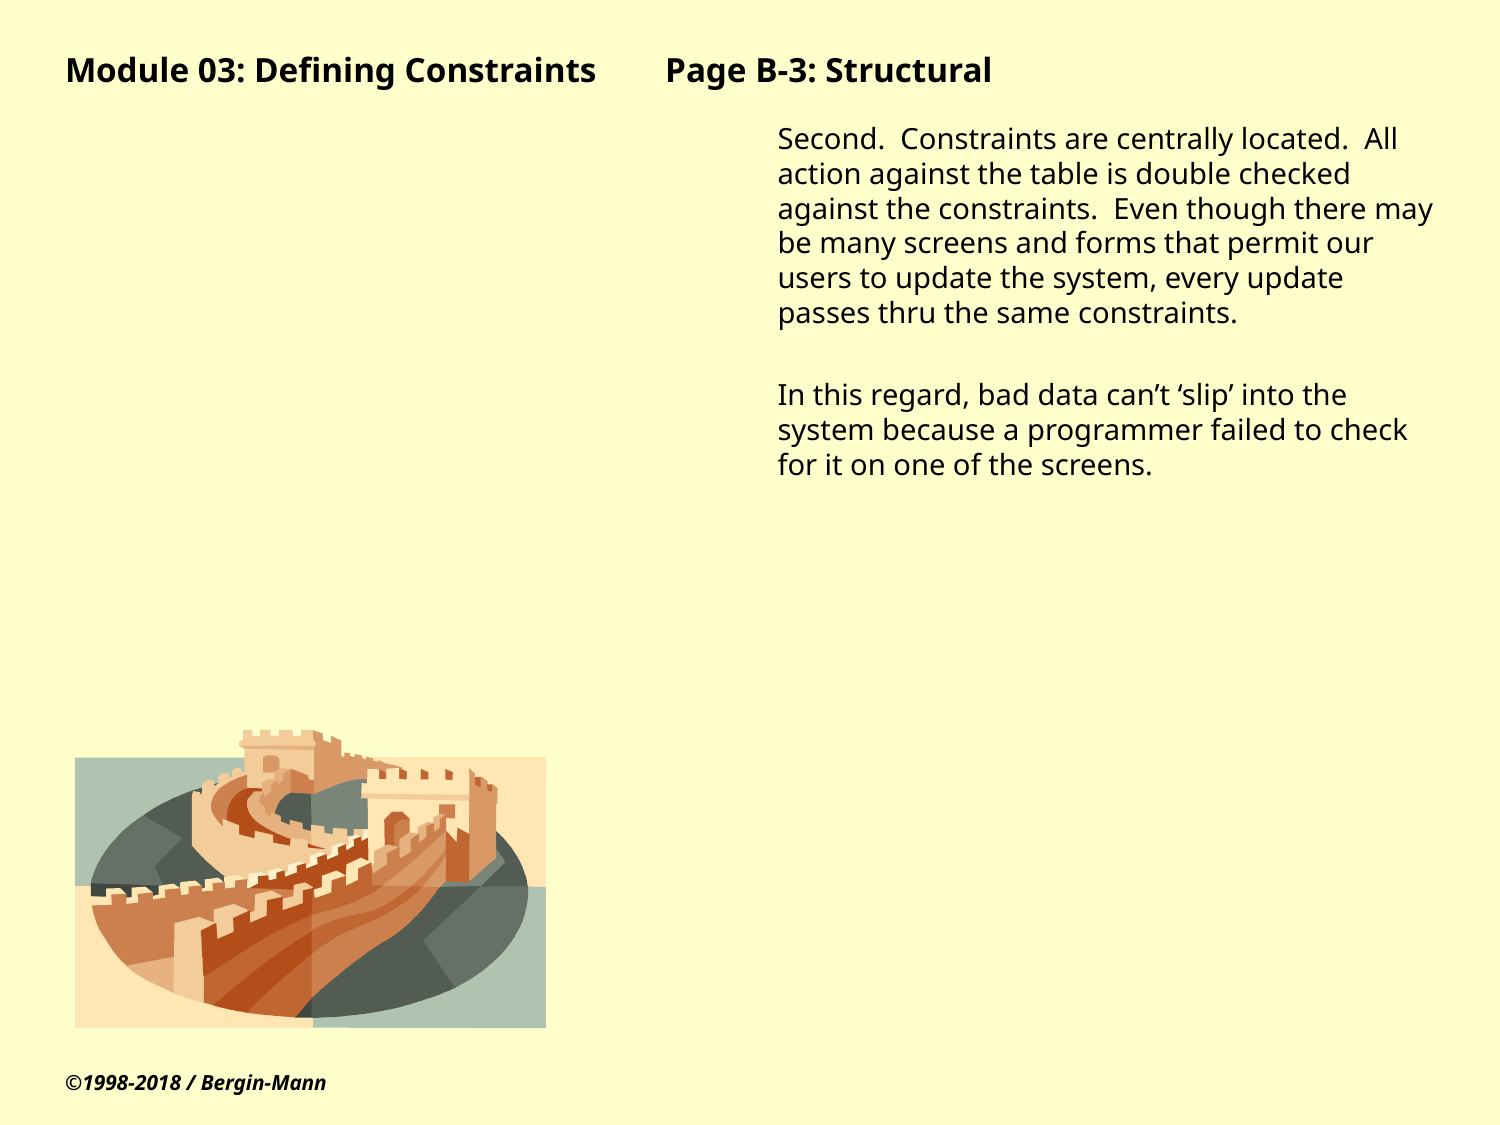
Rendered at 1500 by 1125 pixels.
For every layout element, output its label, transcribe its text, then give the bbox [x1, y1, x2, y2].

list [74, 724, 552, 1034]
slide_number ©1998-2018 / Bergin-Mann [50, 1062, 425, 1100]
title Module 03: Defining Constraints Page B-3: Structural [50, 37, 1450, 100]
list Second. Constraints are centrally located. All action against the table is double checked against the constraints. Even though there may be many screens and forms that permit our users to update the system, every update passes thru the same constraints. In this regard, bad data can’t ‘slip’ into the system because a programmer failed to check for it on one of the screens. [762, 112, 1450, 1050]
